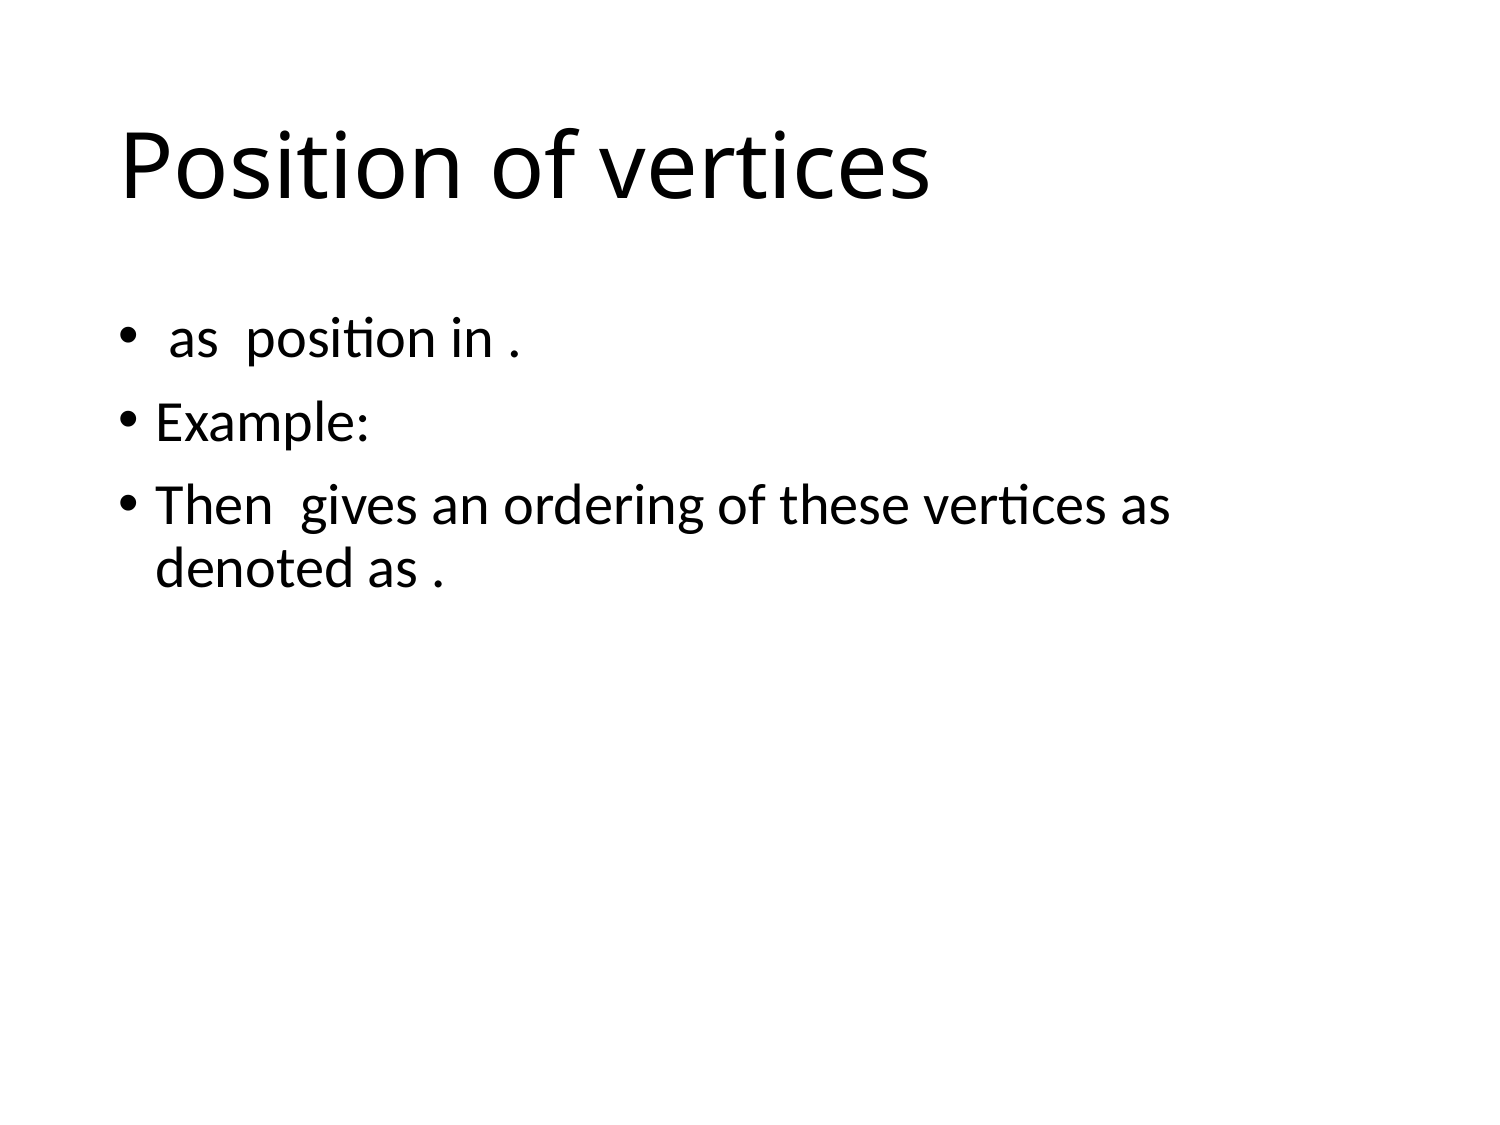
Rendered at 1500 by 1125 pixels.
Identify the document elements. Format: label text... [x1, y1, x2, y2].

title Position of vertices [103, 59, 1397, 278]
